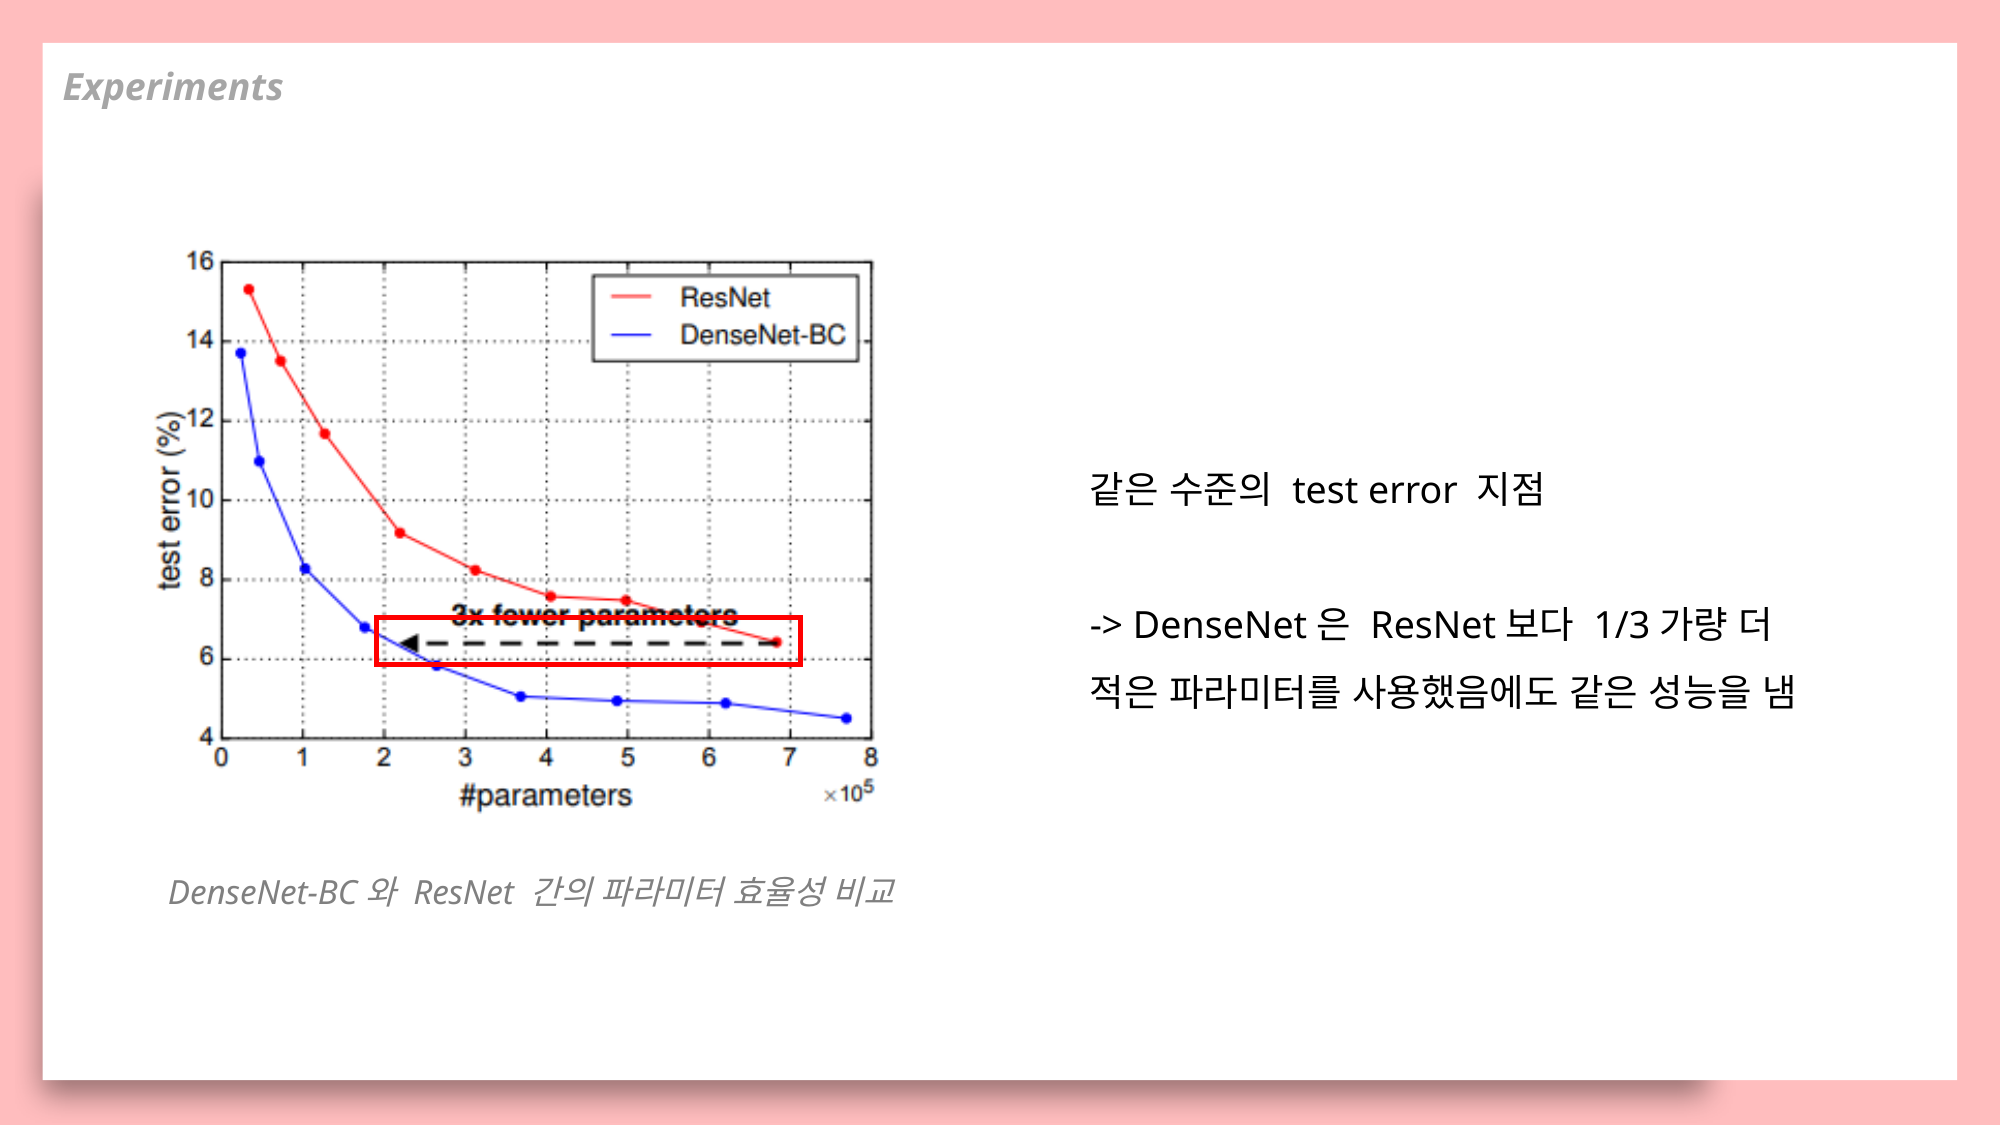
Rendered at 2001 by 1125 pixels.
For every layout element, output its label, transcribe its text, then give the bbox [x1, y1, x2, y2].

text_box Experiments [48, 55, 299, 116]
text_box DenseNet-BC와 ResNet 간의 파라미터 효율성 비교 [153, 864, 972, 919]
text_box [140, 208, 896, 845]
text_box 같은 수준의 test error 지점 -> DenseNet은 ResNet보다 1/3가량 더 적은 파라미터를 사용했음에도 같은 성능을 냄 [1074, 436, 1830, 722]
text_box [42, 42, 1958, 1081]
